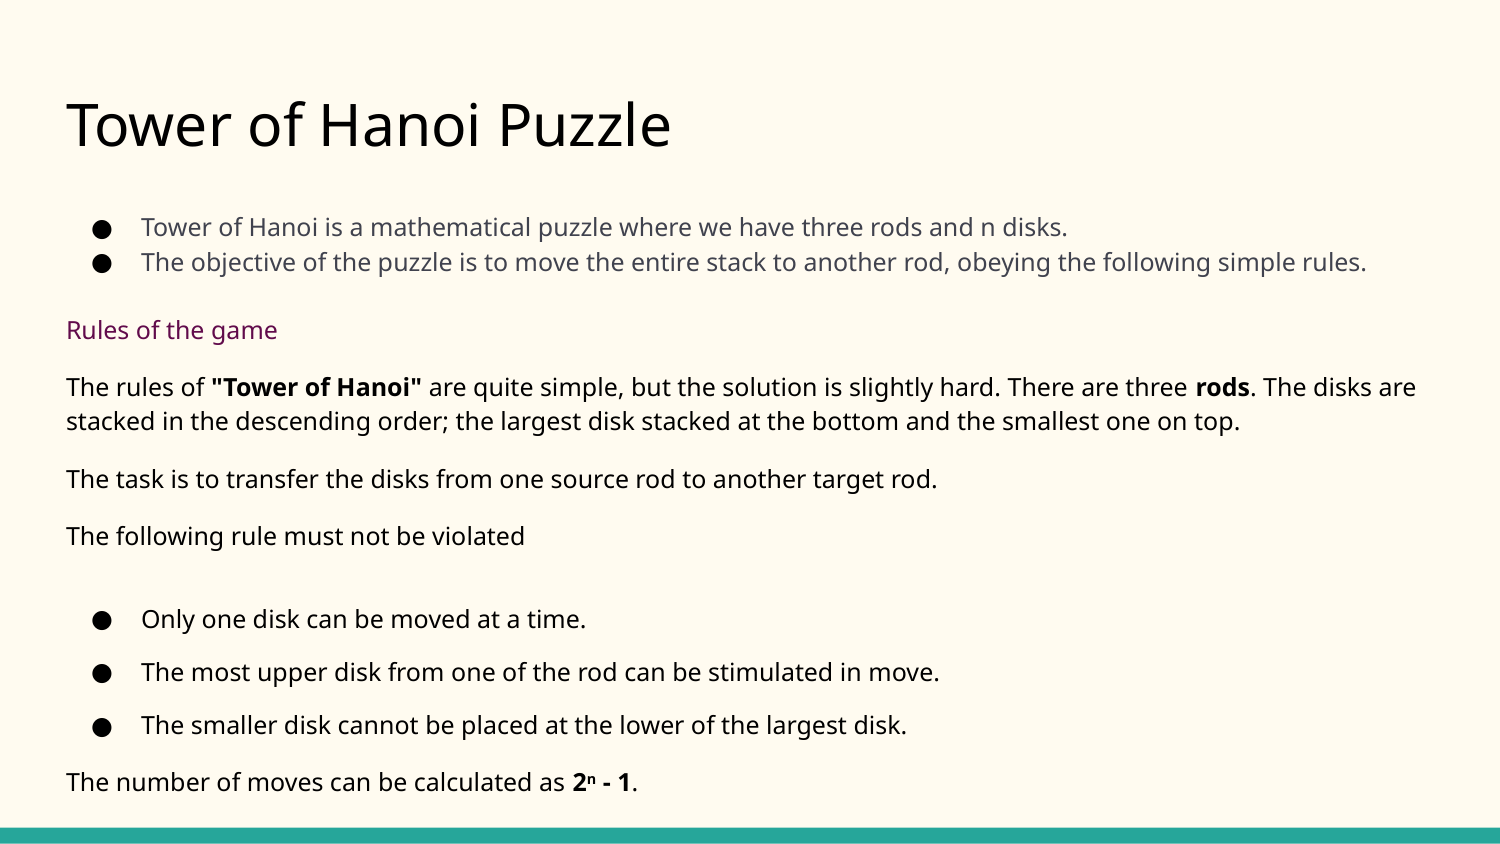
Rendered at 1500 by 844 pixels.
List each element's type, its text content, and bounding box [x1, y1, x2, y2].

list Tower of Hanoi is a mathematical puzzle where we have three rods and n disks. The objective of the puzzle is to move the entire stack to another rod, obeying the following simple rules. Rules of the game The rules of "Tower of Hanoi" are quite simple, but the solution is slightly hard. There are three rods. The disks are stacked in the descending order; the largest disk stacked at the bottom and the smallest one on top. The task is to transfer the disks from one source rod to another target rod. The following rule must not be violated Only one disk can be moved at a time. The most upper disk from one of the rod can be stimulated in move. The smaller disk cannot be placed at the lower of the largest disk. The number of moves can be calculated as 2n - 1. [51, 192, 1449, 750]
title Tower of Hanoi Puzzle [51, 72, 1449, 174]
